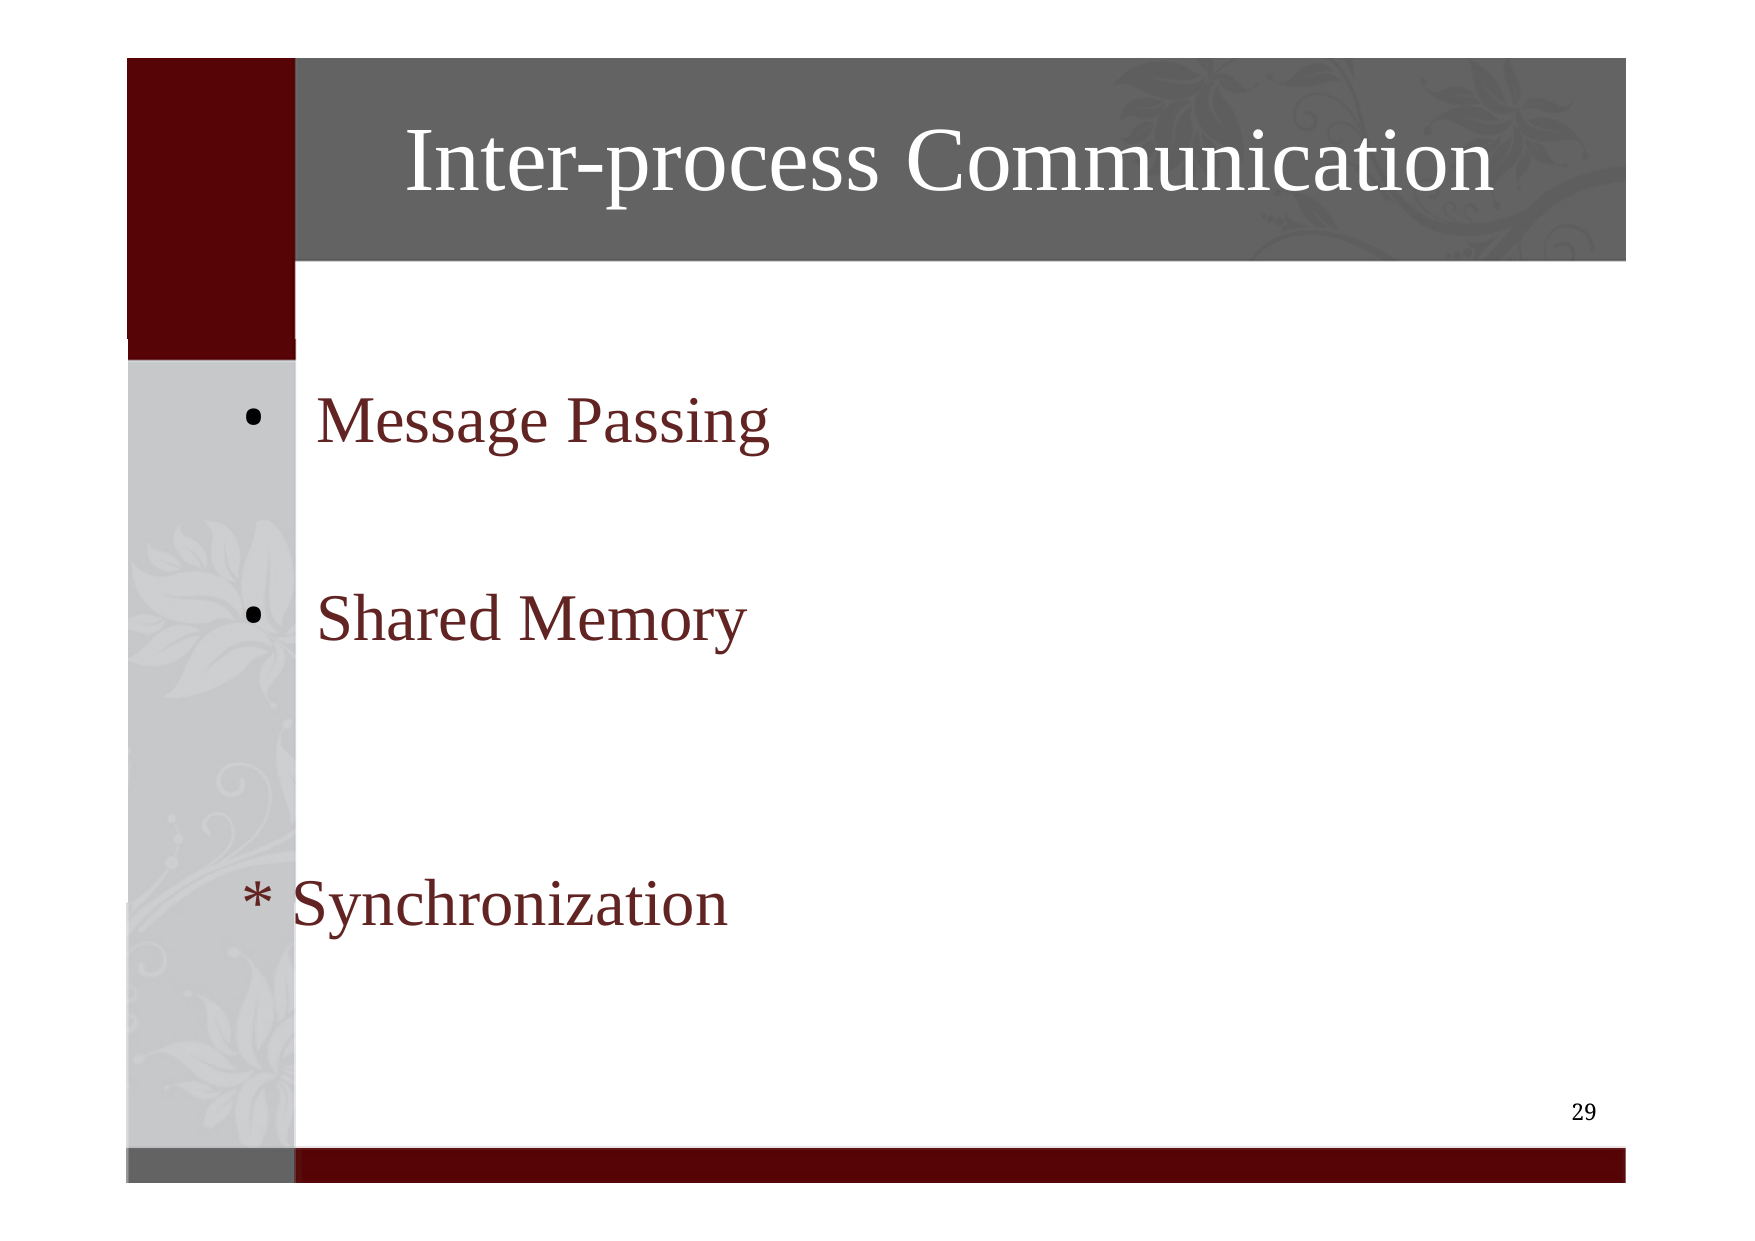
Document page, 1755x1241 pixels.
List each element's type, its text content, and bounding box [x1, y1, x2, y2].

text_box * Synchronization [238, 856, 731, 939]
text_box Message Passing Shared Memory [238, 373, 773, 654]
title Inter-process Communication [402, 96, 1500, 307]
picture [126, 57, 1626, 1183]
text_box 29 [1564, 1104, 1601, 1129]
